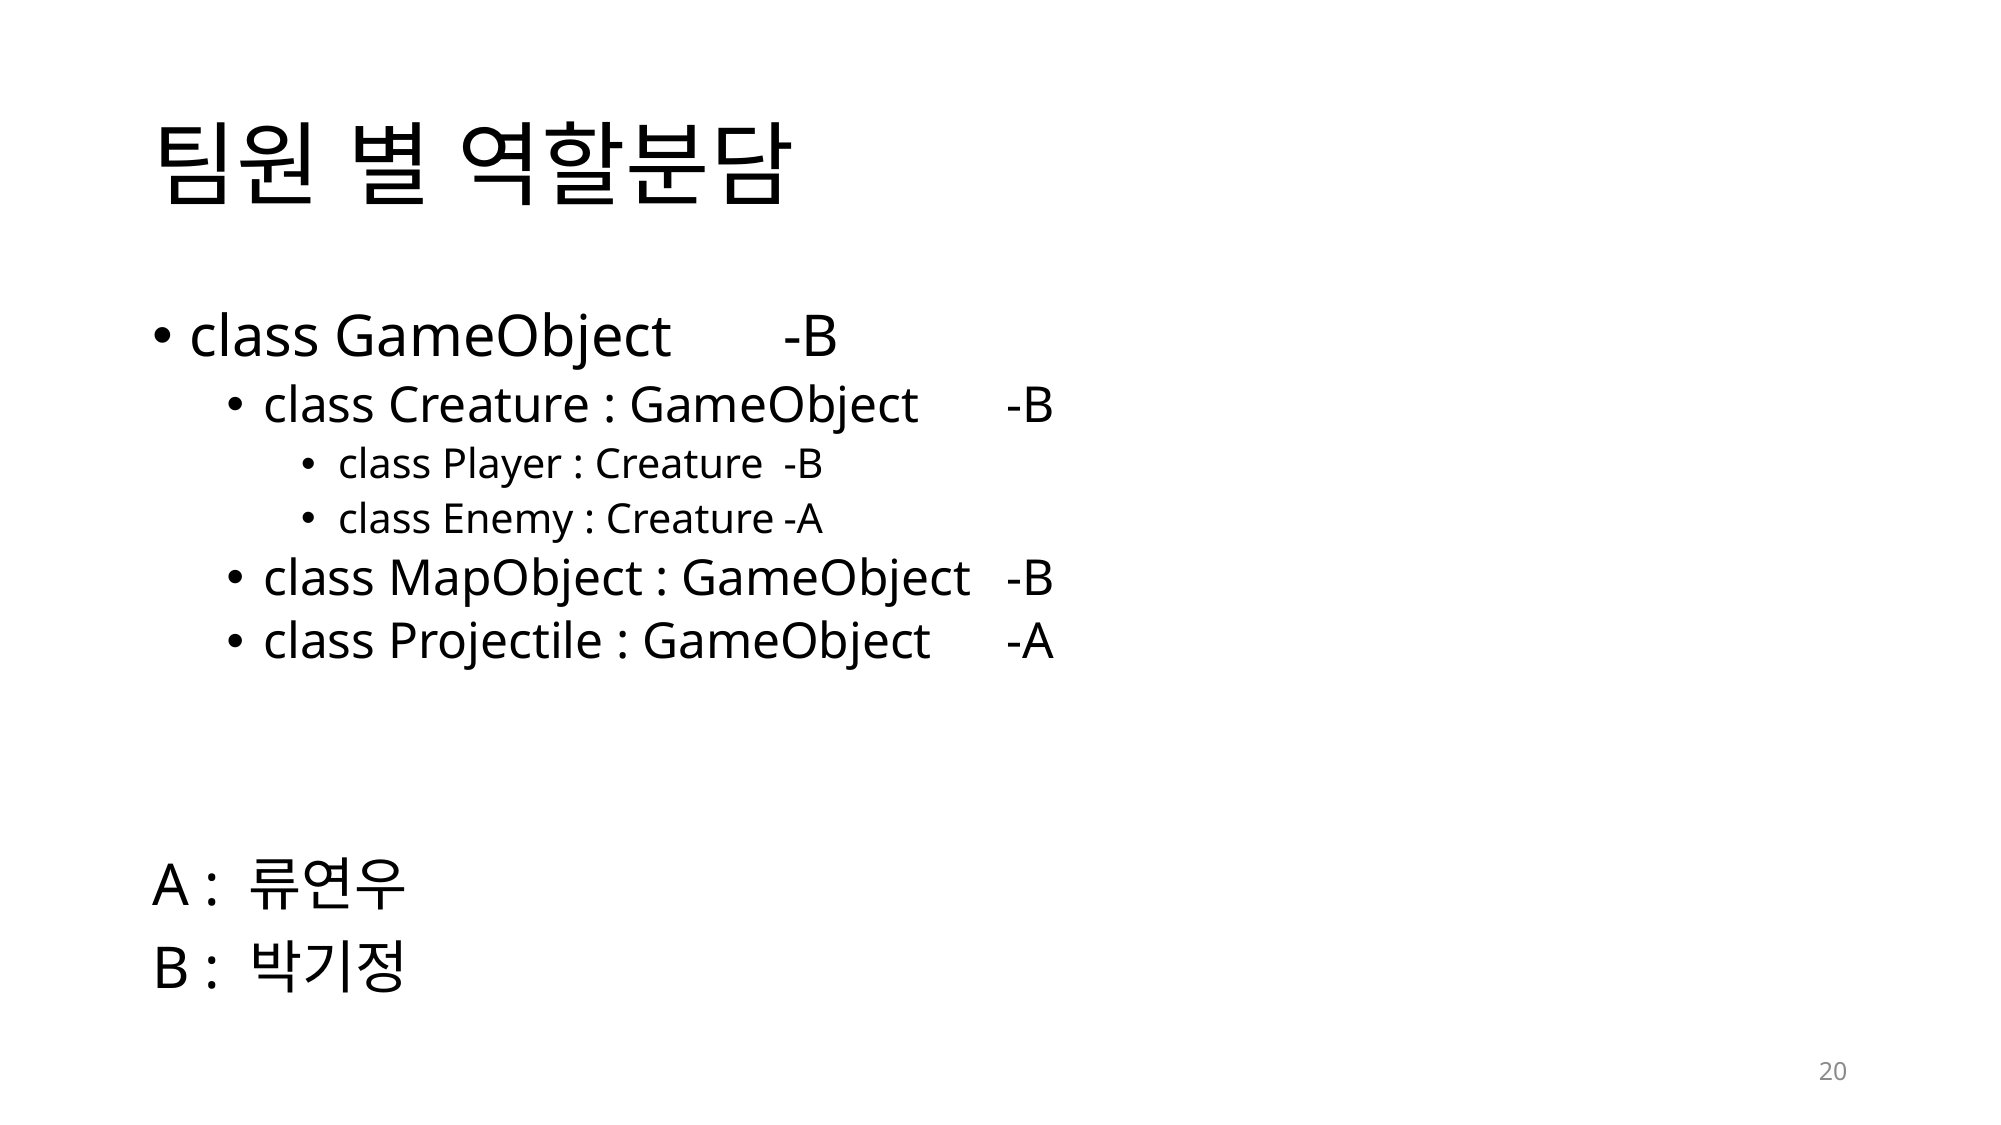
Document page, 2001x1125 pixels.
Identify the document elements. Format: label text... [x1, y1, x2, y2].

slide_number 20 [1412, 1042, 1863, 1103]
title 팀원 별 역할분담 [137, 59, 1863, 278]
list class GameObject -B class Creature : GameObject -B class Player : Creature -B class Enemy : Creature -A class MapObject : GameObject -B class Projectile : GameObject -A A : 류연우 B : 박기정 [137, 299, 1863, 1014]
